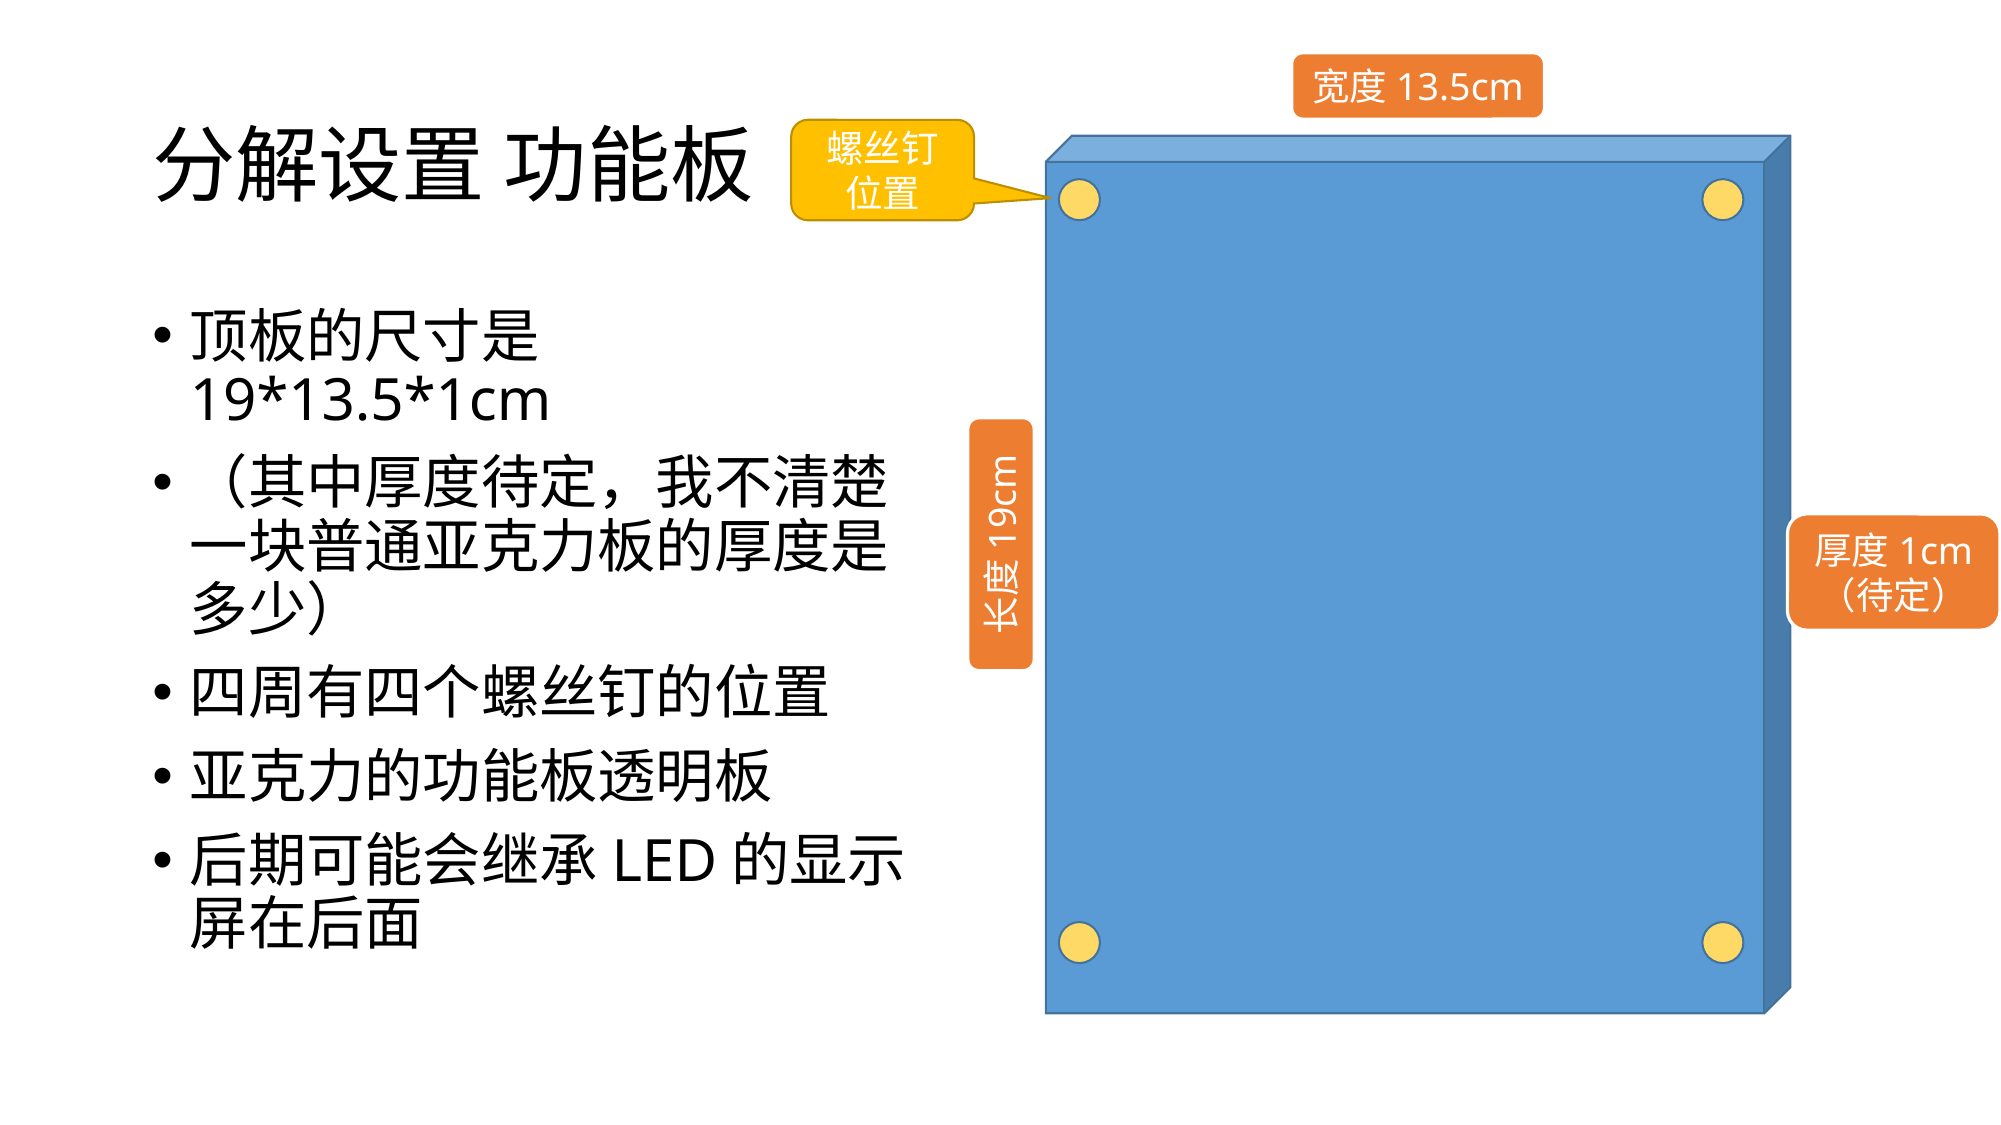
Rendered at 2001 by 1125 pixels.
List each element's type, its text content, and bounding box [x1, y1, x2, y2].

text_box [791, 52, 2000, 1014]
title 分解设置 功能板 [137, 59, 791, 278]
list 顶板的尺寸是19*13.5*1cm （其中厚度待定，我不清楚一块普通亚克力板的厚度是多少） 四周有四个螺丝钉的位置 亚克力的功能板透明板 后期可能会继承LED的显示屏在后面 [137, 299, 791, 1014]
